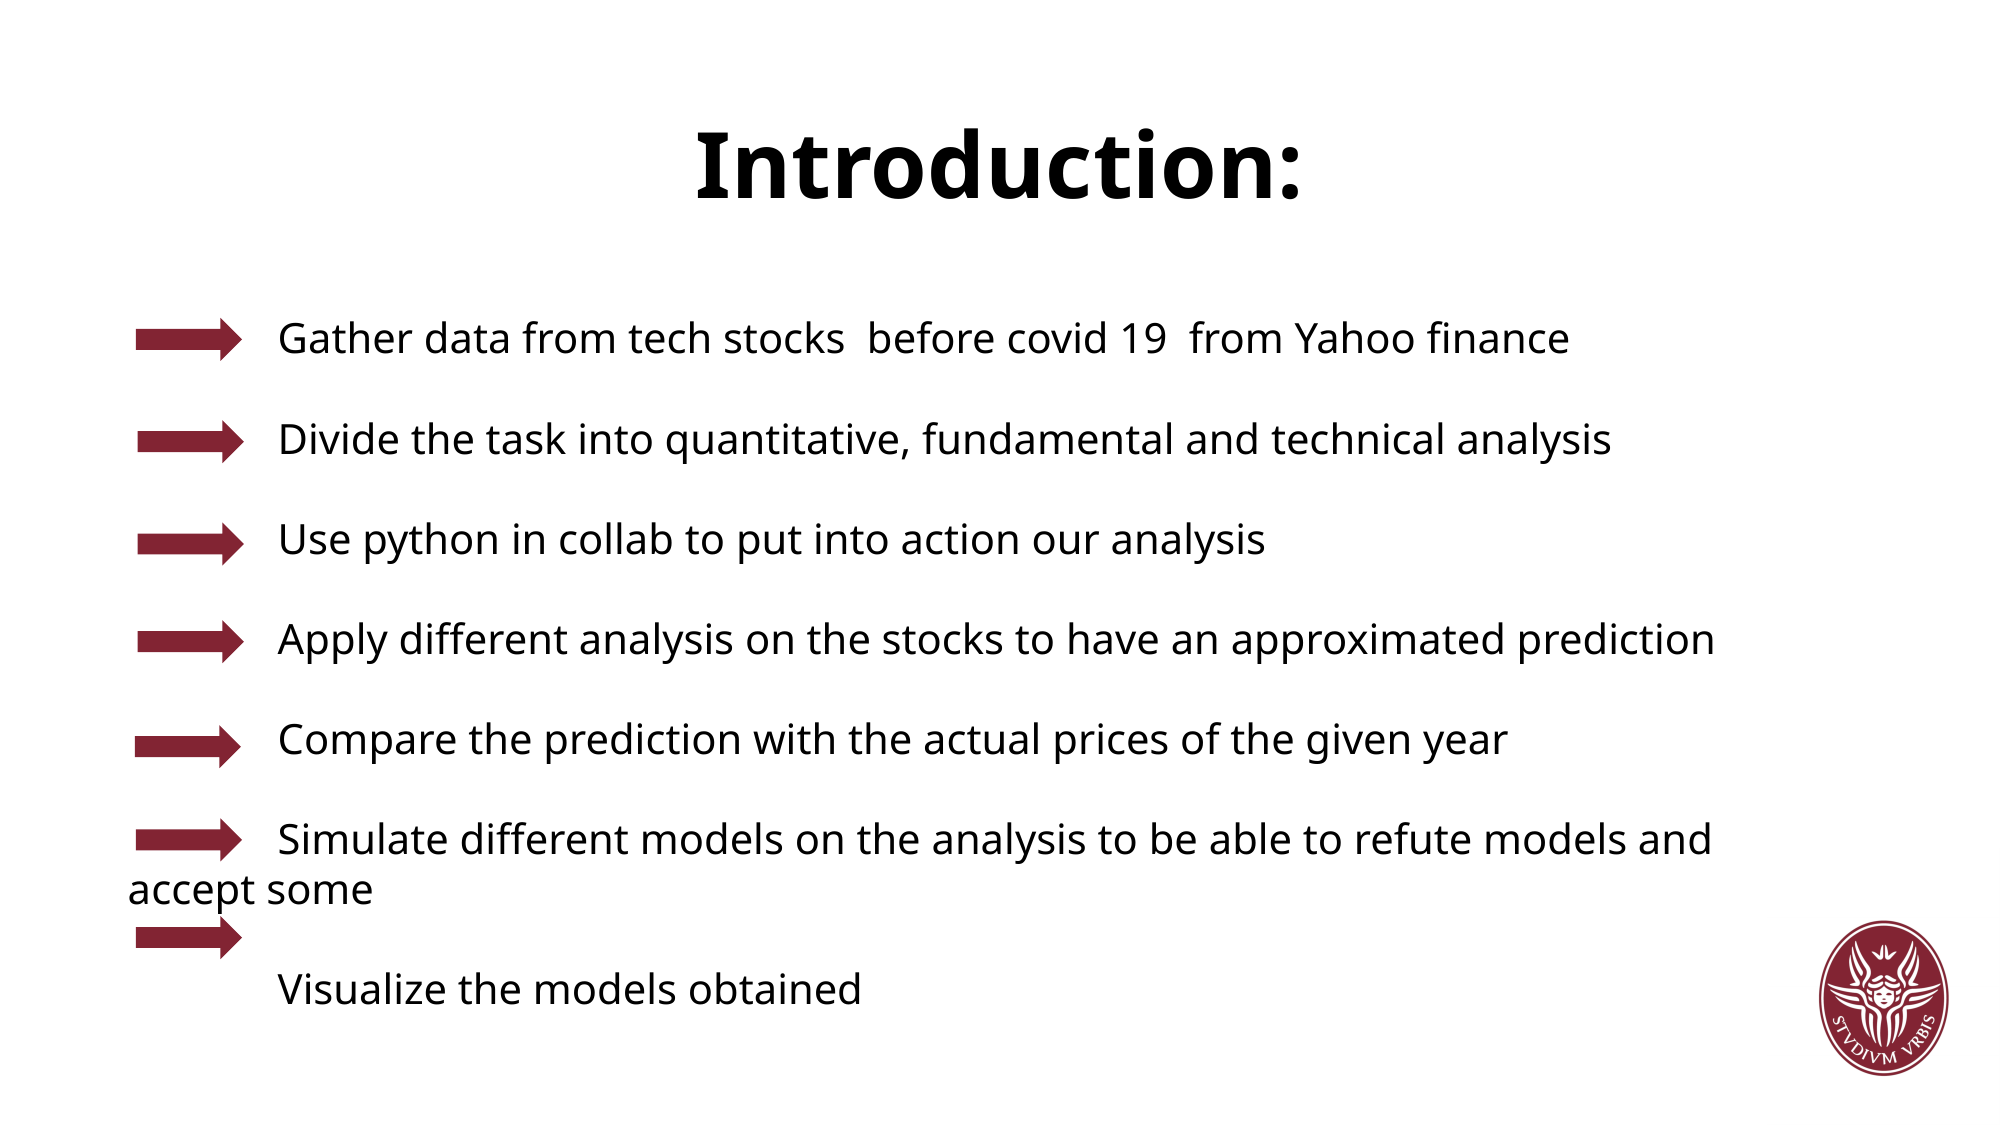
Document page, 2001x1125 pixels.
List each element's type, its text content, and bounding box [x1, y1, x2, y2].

text_box [135, 916, 243, 960]
text_box Gather data from tech stocks before covid 19 from Yahoo finance Divide the task into quantitative, fundamental and technical analysis Use python in collab to put into action our analysis Apply different analysis on the stocks to have an approximated prediction Compare the prediction with the actual prices of the given year Simulate different models on the analysis to be able to refute models and accept some Visualize the models obtained [112, 304, 1816, 1110]
text_box [134, 725, 241, 769]
text_box [137, 522, 244, 566]
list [1766, 847, 2000, 1125]
text_box [135, 818, 243, 862]
title Introduction: [137, 59, 1863, 278]
text_box [135, 317, 243, 361]
text_box [137, 420, 244, 464]
text_box [137, 620, 244, 664]
